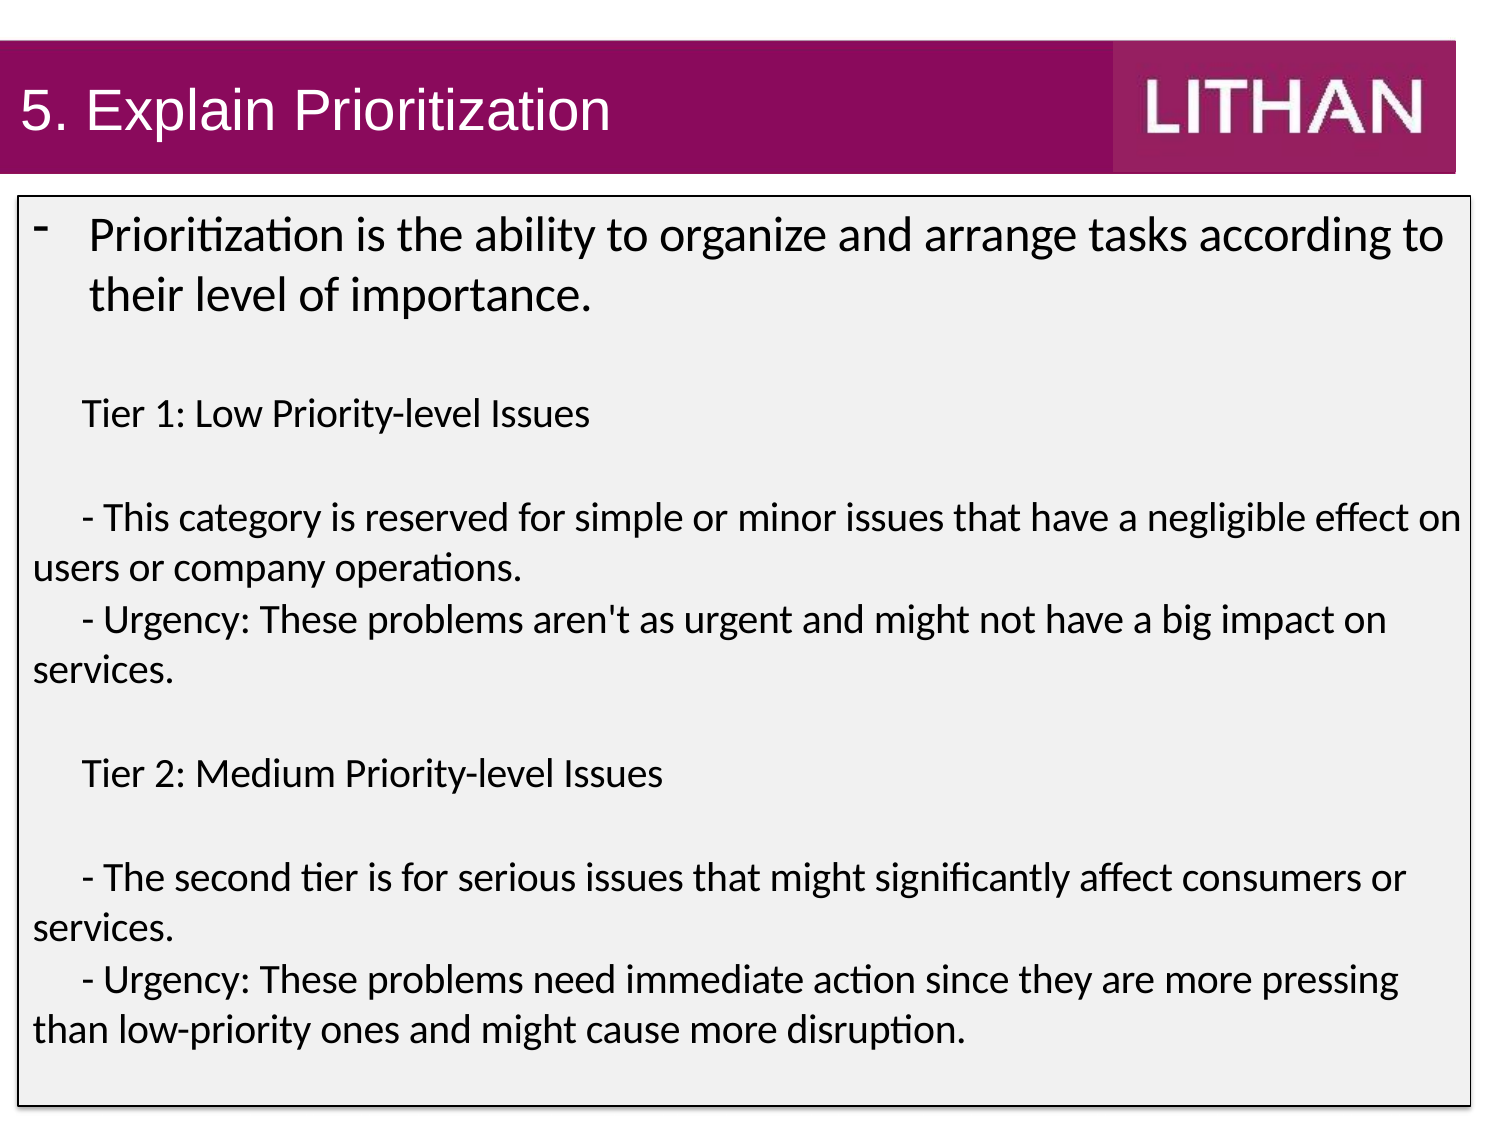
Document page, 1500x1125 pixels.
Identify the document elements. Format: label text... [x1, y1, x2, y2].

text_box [11, 193, 1477, 1116]
picture [0, 37, 1456, 178]
title 5. Explain Prioritization [18, 70, 1109, 193]
